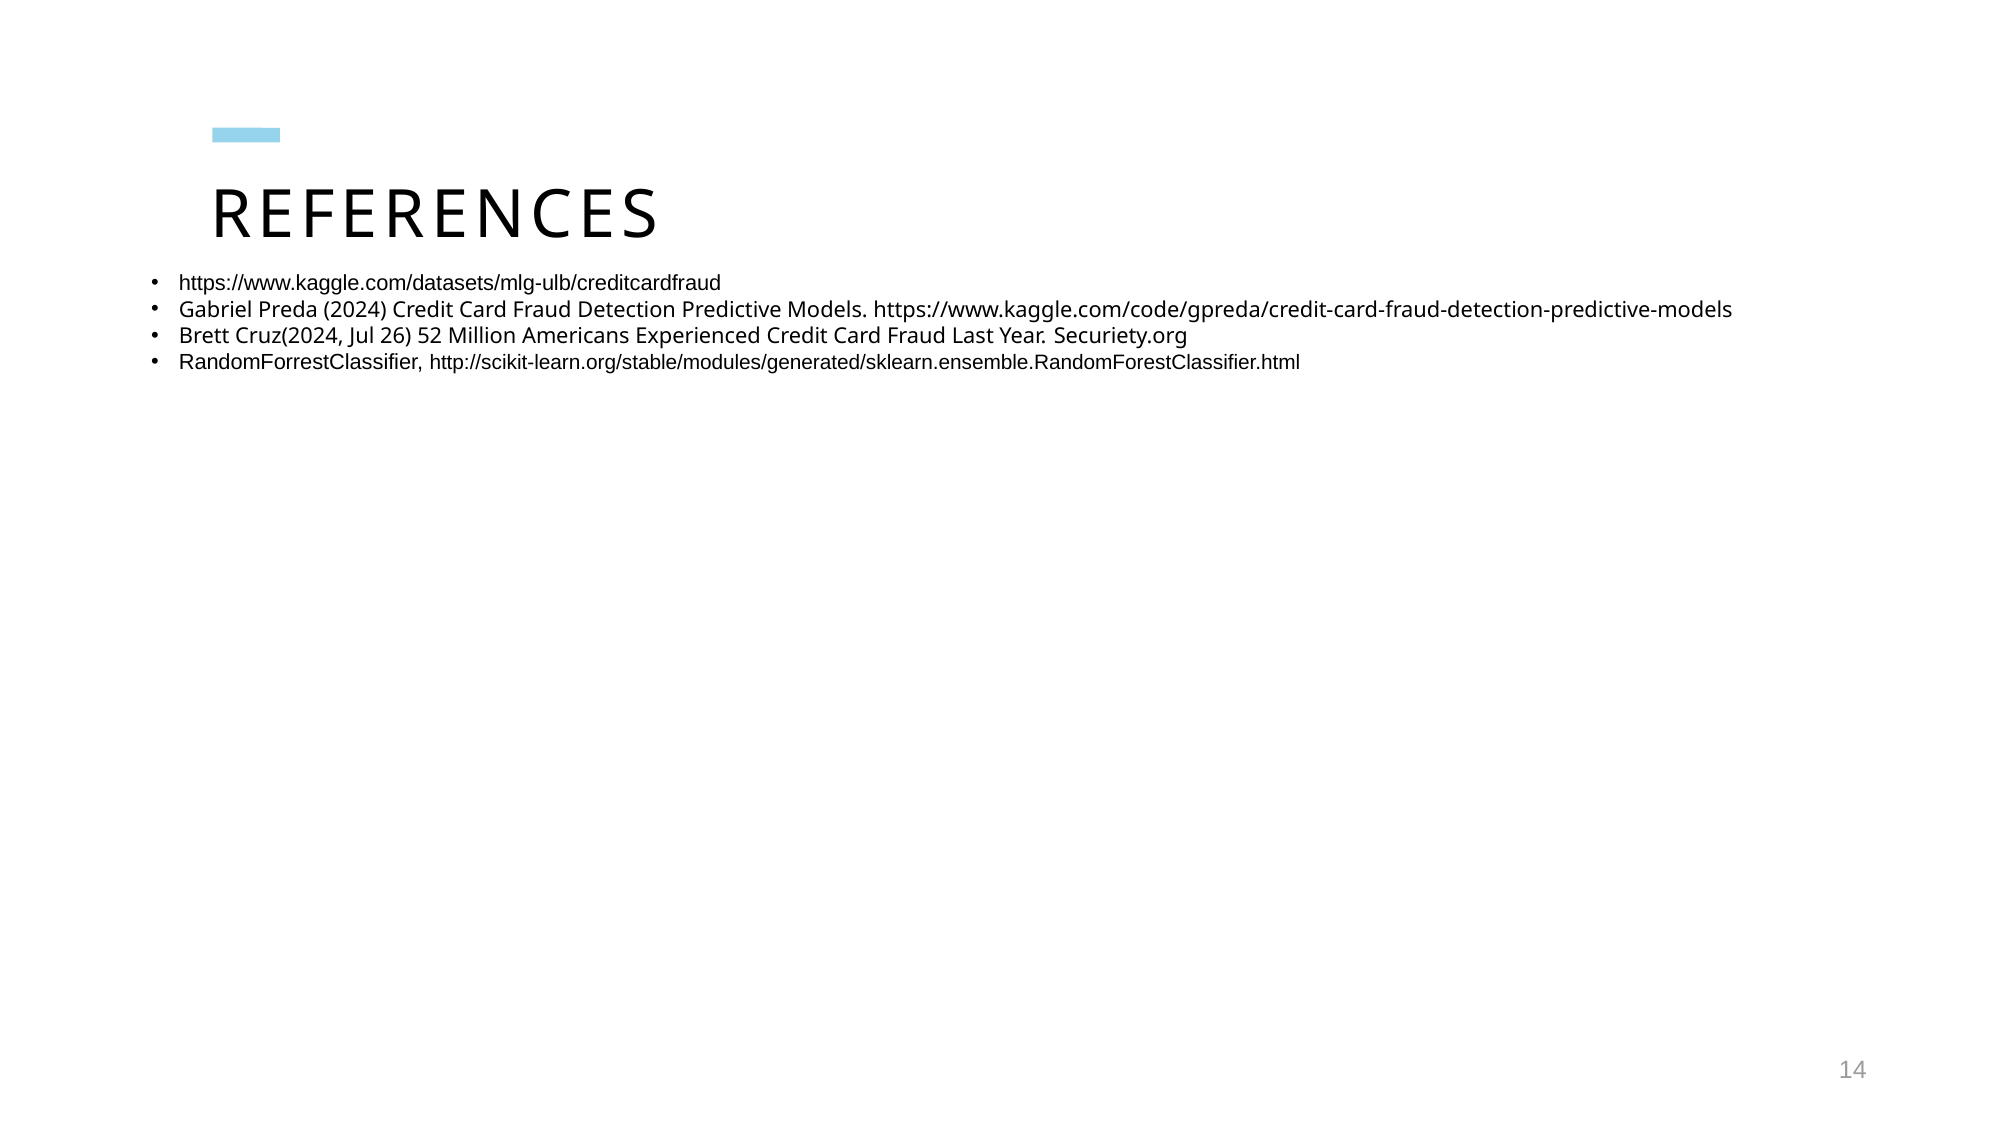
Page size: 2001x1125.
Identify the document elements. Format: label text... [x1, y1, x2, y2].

slide_number 14 [1431, 1039, 1882, 1099]
text_box references [210, 179, 1785, 261]
text_box https://www.kaggle.com/datasets/mlg-ulb/creditcardfraud Gabriel Preda (2024) Credit Card Fraud Detection Predictive Models. https://www.kaggle.com/code/gpreda/credit-card-fraud-detection-predictive-models Brett Cruz(2024, Jul 26) 52 Million Americans Experienced Credit Card Fraud Last Year. Securiety.org RandomForrestClassifier, http://scikit-learn.org/stable/modules/generated/sklearn.ensemble.RandomForestClassifier.html [136, 261, 1916, 407]
